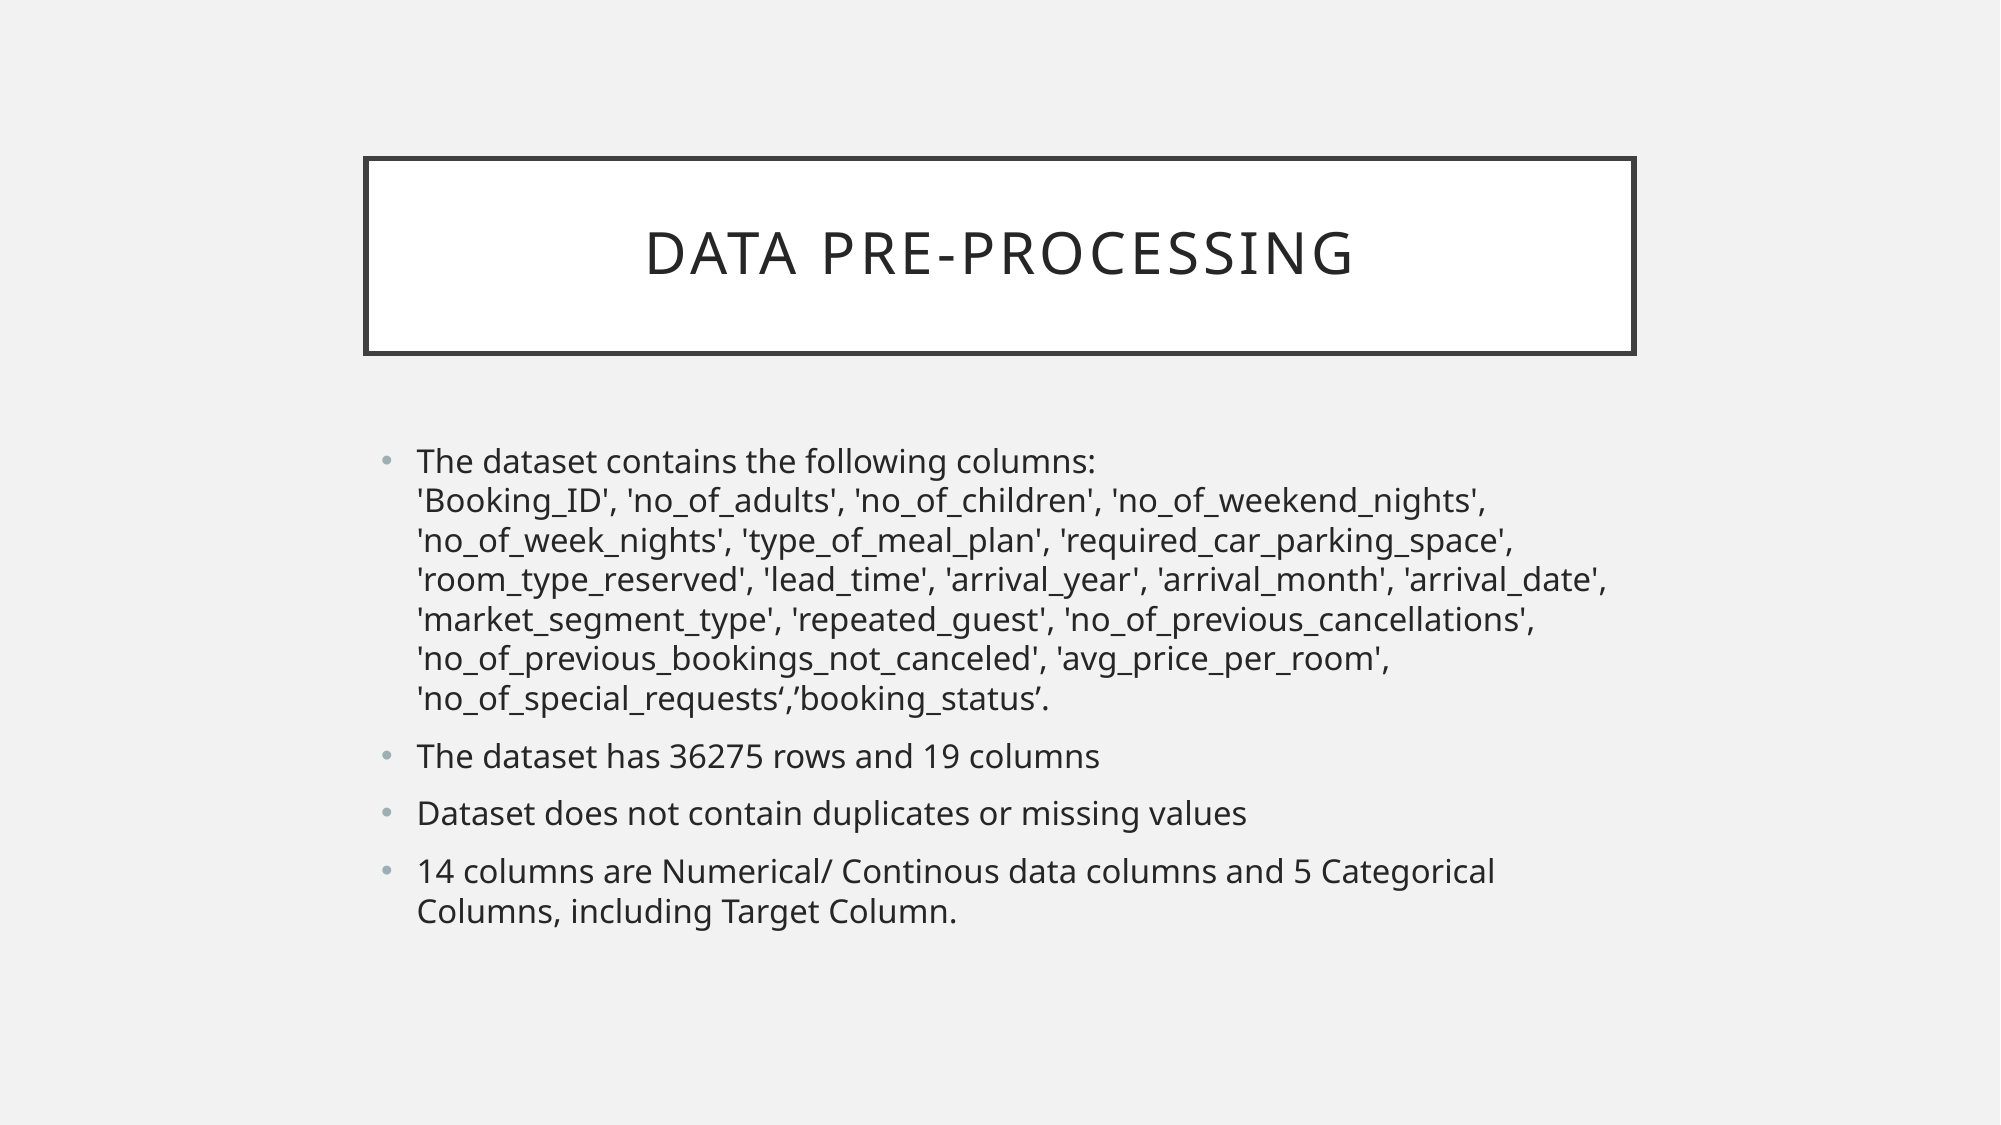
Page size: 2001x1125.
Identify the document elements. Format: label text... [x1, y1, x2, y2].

title Data Pre-processing [363, 156, 1637, 356]
list The dataset contains the following columns: 'Booking_ID', 'no_of_adults', 'no_of_children', 'no_of_weekend_nights', 'no_of_week_nights', 'type_of_meal_plan', 'required_car_parking_space', 'room_type_reserved', 'lead_time', 'arrival_year', 'arrival_month', 'arrival_date', 'market_segment_type', 'repeated_guest', 'no_of_previous_cancellations', 'no_of_previous_bookings_not_canceled', 'avg_price_per_room', 'no_of_special_requests‘,’booking_status’. The dataset has 36275 rows and 19 columns Dataset does not contain duplicates or missing values 14 columns are Numerical/ Continous data columns and 5 Categorical Columns, including Target Column. [366, 432, 1634, 942]
